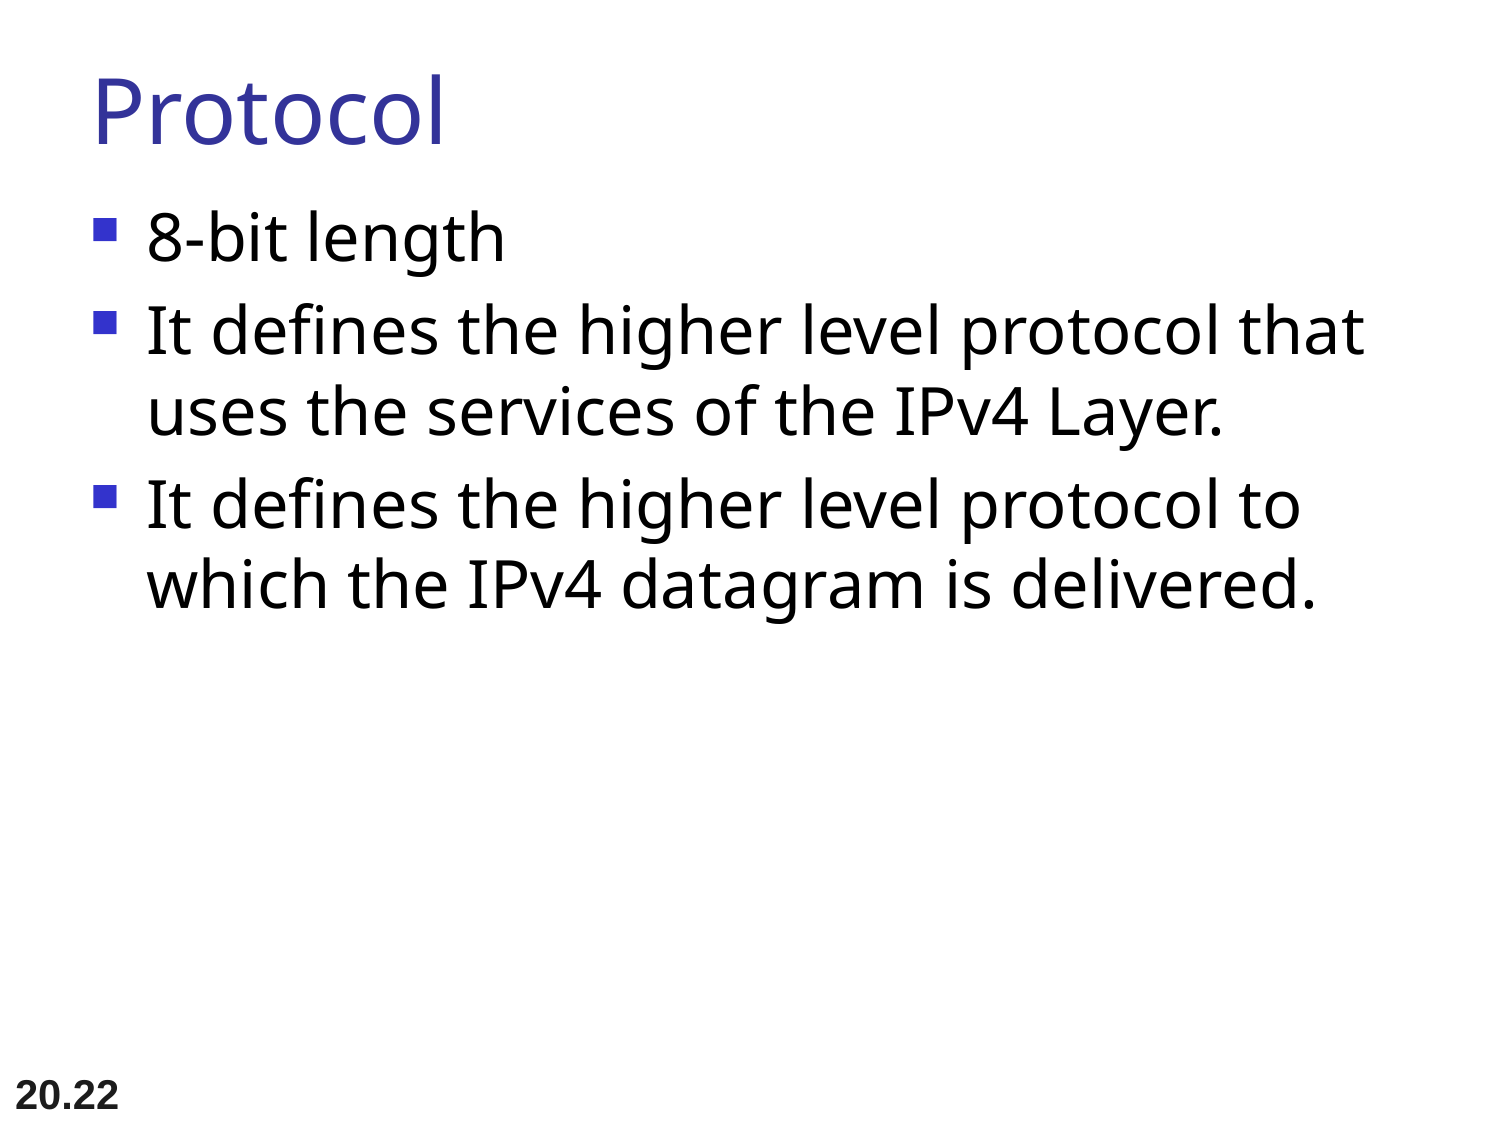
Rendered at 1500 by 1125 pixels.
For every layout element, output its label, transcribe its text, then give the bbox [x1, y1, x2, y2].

slide_number 20.22 [0, 1049, 313, 1125]
title Protocol [75, 45, 1425, 187]
list 8-bit length It defines the higher level protocol that uses the services of the IPv4 Layer. It defines the higher level protocol to which the IPv4 datagram is delivered. [75, 187, 1425, 1005]
